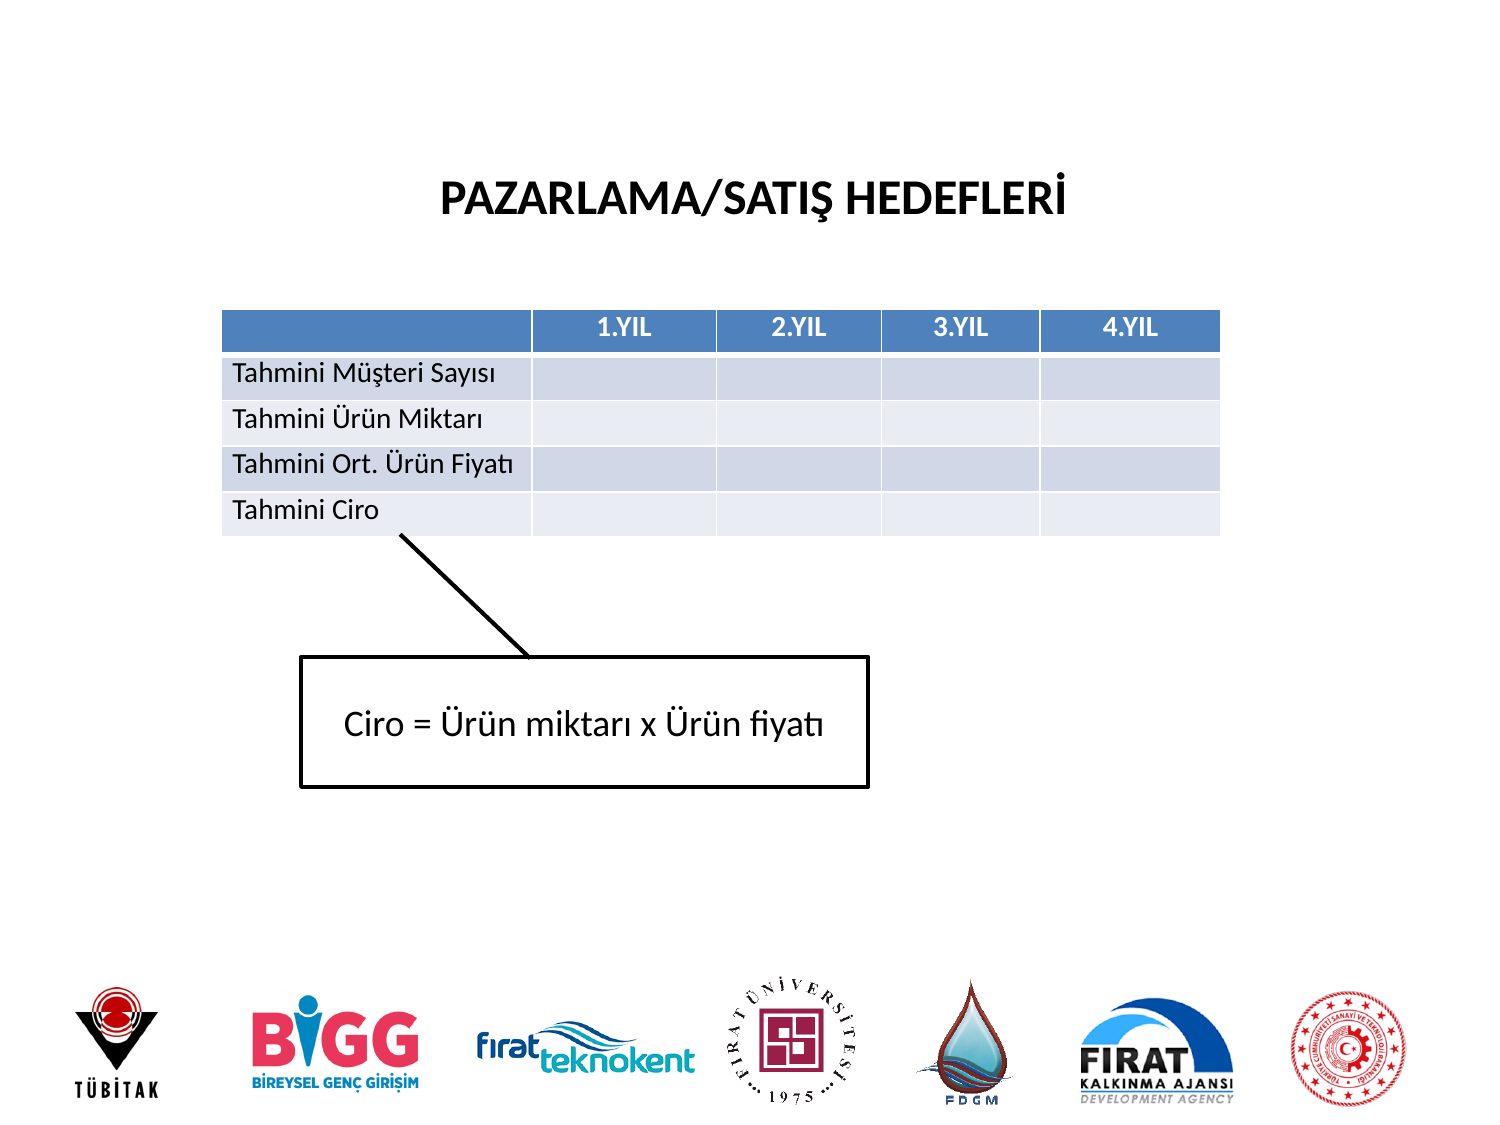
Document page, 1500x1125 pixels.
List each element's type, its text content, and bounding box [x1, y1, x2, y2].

table_header [222, 310, 531, 352]
picture [707, 974, 869, 1109]
table_cell [533, 401, 716, 445]
table_cell Tahmini Ciro [222, 493, 531, 536]
table_cell [717, 401, 881, 445]
picture [218, 987, 437, 1103]
text_box Ciro = Ürün miktarı x Ürün fiyatı [299, 532, 870, 789]
table_cell [882, 358, 1039, 400]
table_cell [717, 493, 881, 536]
table_cell [717, 447, 881, 491]
table_cell Tahmini Müşteri Sayısı [222, 358, 531, 400]
table_header 3.YIL [882, 310, 1039, 352]
picture [477, 1014, 695, 1080]
table_header 2.YIL [717, 310, 881, 352]
table_cell [533, 493, 716, 536]
table_cell [882, 401, 1039, 445]
table_cell [882, 493, 1039, 536]
title PAZARLAMA/SATIŞ HEDEFLERİ [218, 154, 1291, 235]
table_cell [882, 447, 1039, 491]
picture [1271, 971, 1425, 1125]
table_cell [1041, 493, 1220, 536]
picture [1075, 991, 1240, 1109]
table_cell [1041, 401, 1220, 445]
table_cell Tahmini Ort. Ürün Fiyatı [222, 447, 531, 491]
table_cell Tahmini Ürün Miktarı [222, 401, 531, 445]
table_header 4.YIL [1041, 310, 1220, 352]
table_cell [717, 358, 881, 400]
table_header 1.YIL [533, 310, 716, 352]
picture [75, 987, 158, 1098]
picture [903, 971, 1041, 1109]
table_cell [1041, 358, 1220, 400]
table_cell [533, 447, 716, 491]
table_cell [533, 358, 716, 400]
table_cell [1041, 447, 1220, 491]
